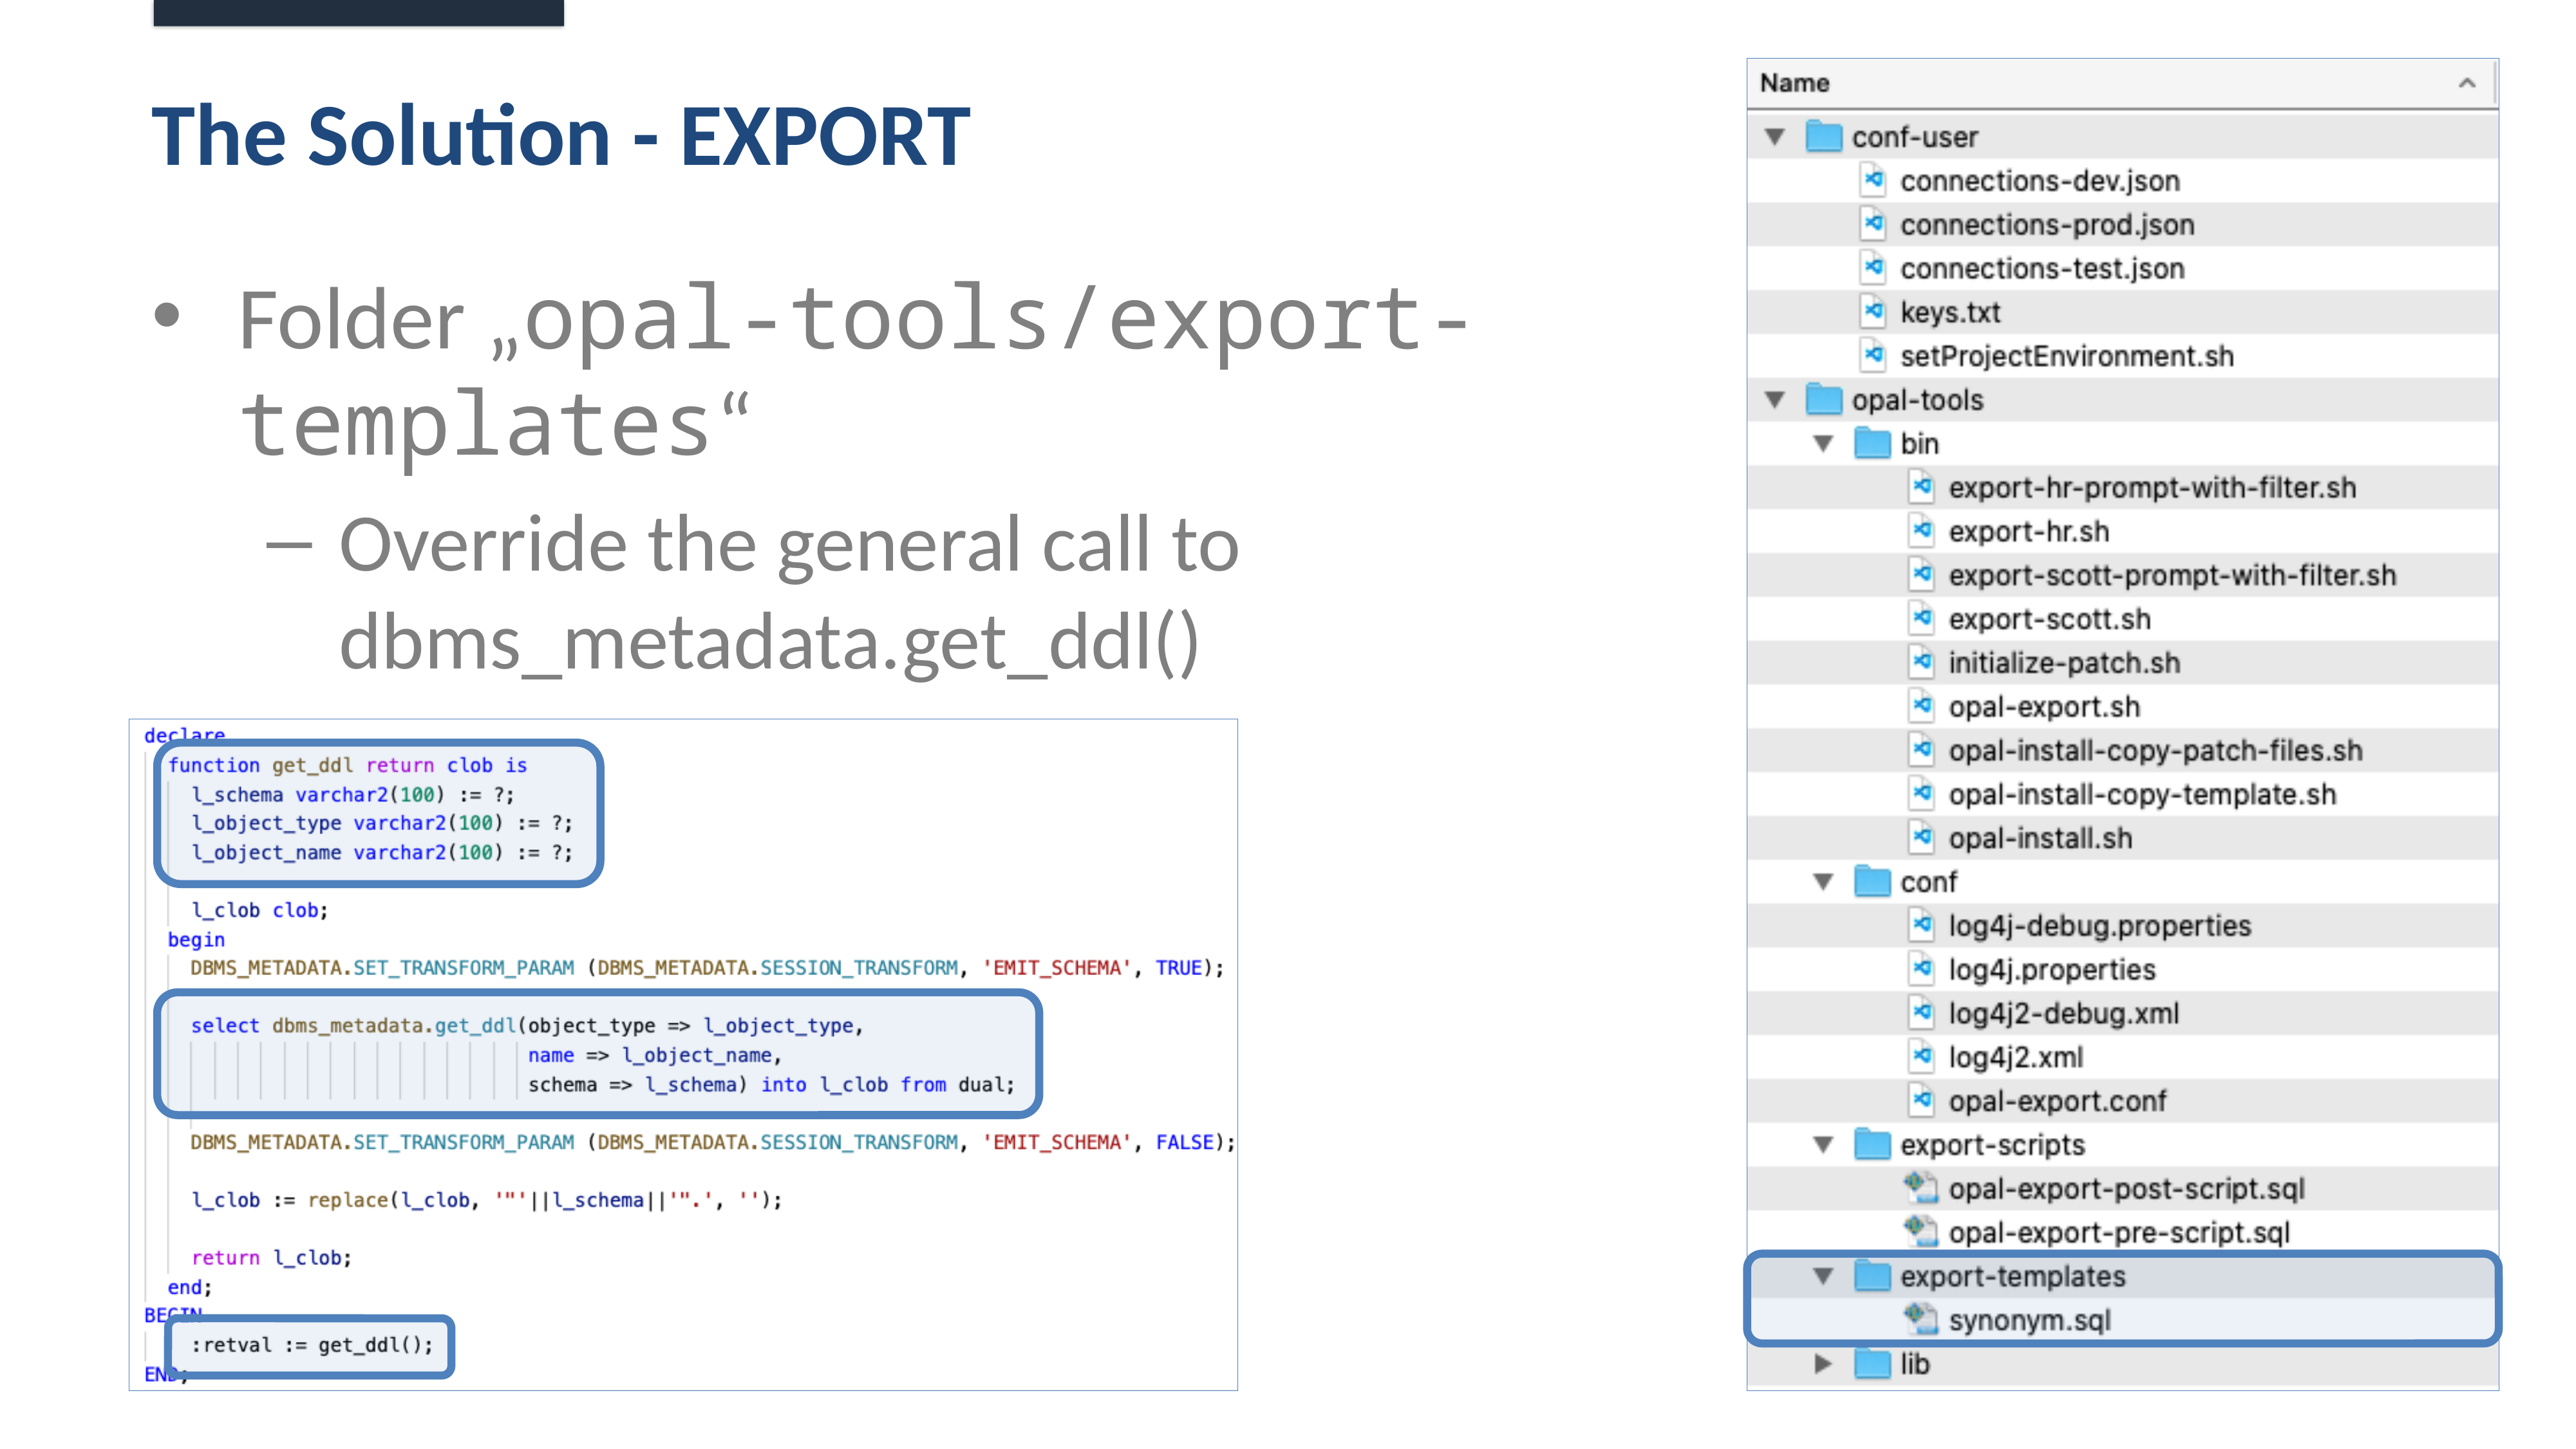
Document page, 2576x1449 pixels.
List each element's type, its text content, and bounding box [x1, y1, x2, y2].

picture [1747, 57, 2499, 1392]
title The Solution - EXPORT [129, 58, 1745, 202]
picture [128, 718, 1239, 1392]
list Folder „opal-tools/export-templates“ Override the general call to dbms_metadata.get_ddl() [129, 249, 1744, 1294]
